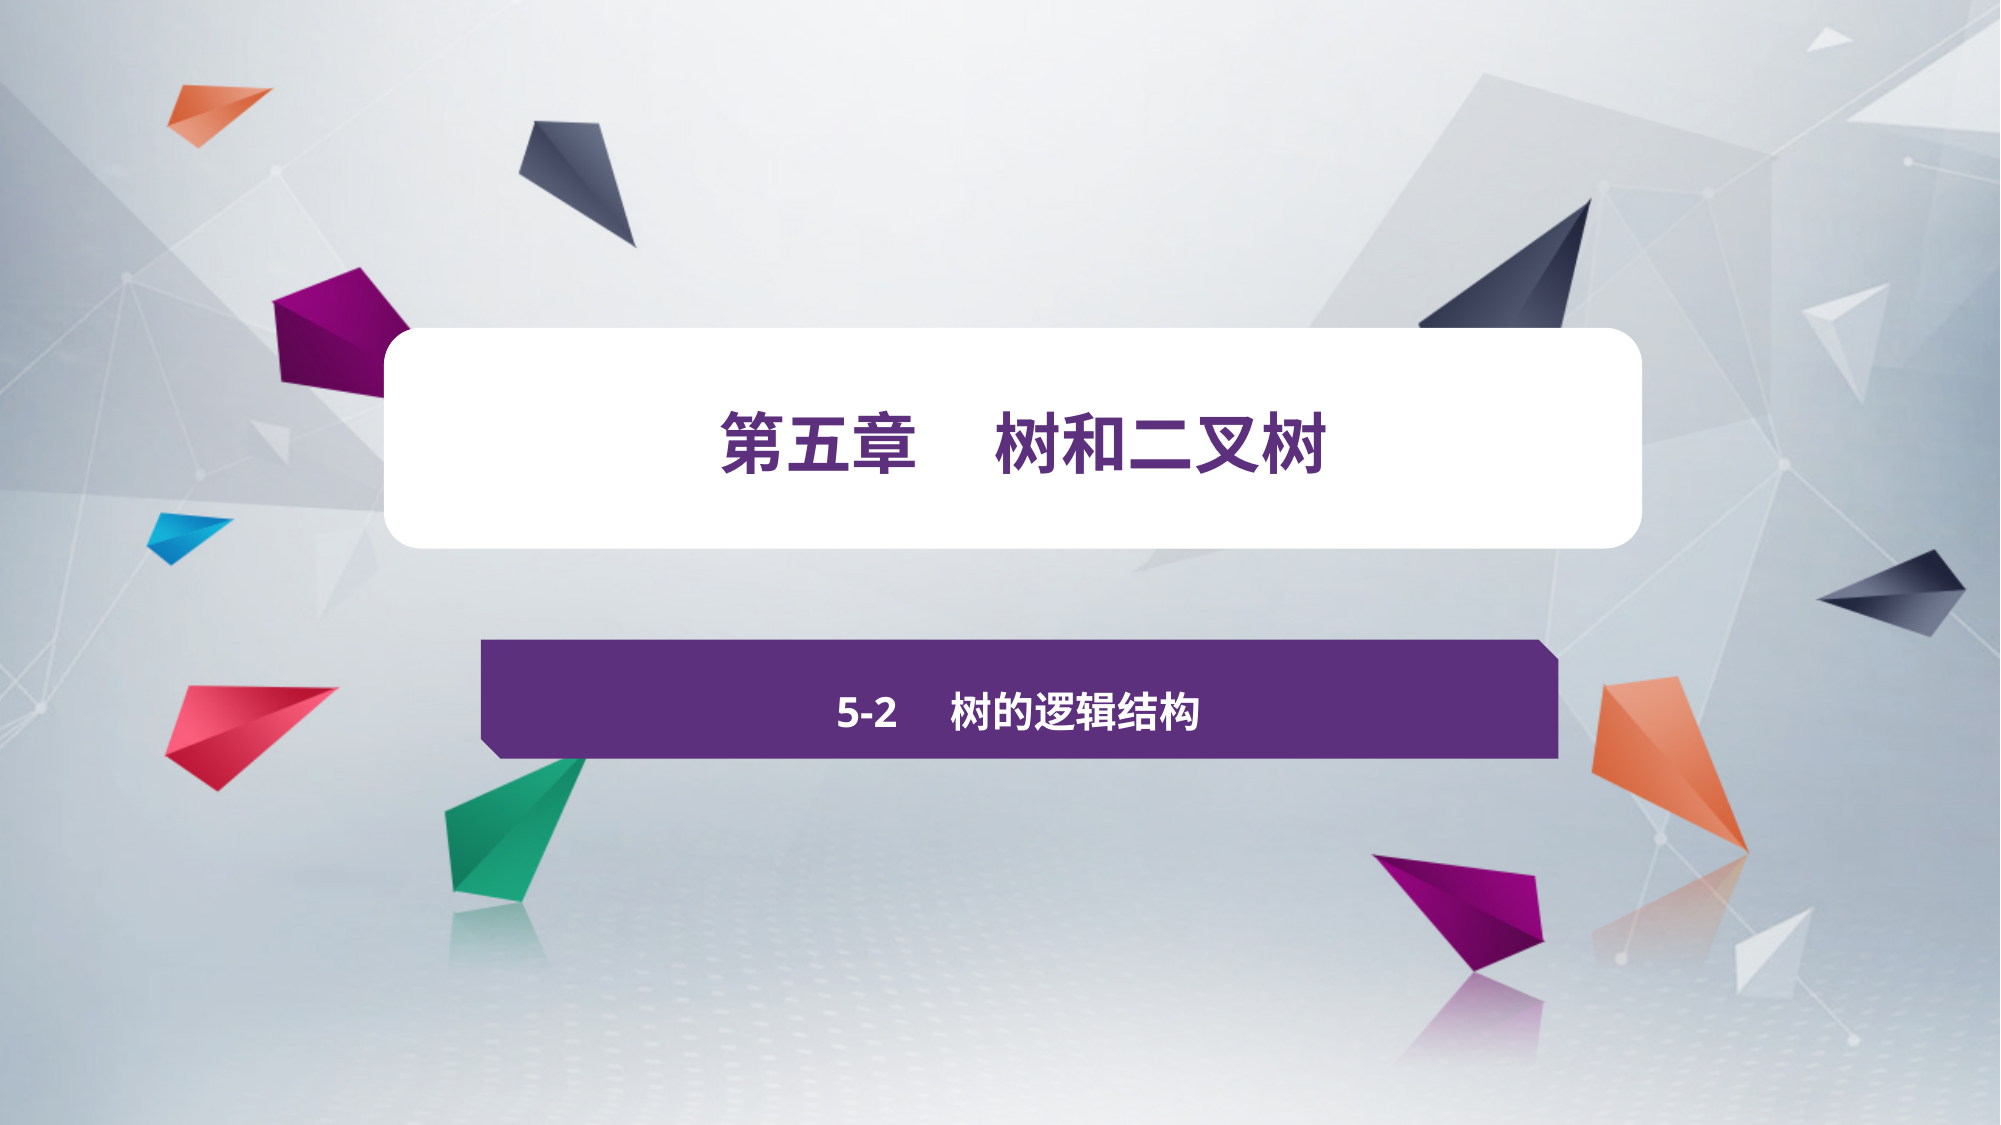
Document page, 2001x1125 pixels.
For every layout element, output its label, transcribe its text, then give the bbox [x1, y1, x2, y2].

picture [0, 0, 2000, 1125]
text_box 5-2 树的逻辑结构 [554, 653, 1483, 743]
text_box [479, 638, 1560, 760]
text_box v [382, 326, 1644, 550]
text_box 第五章 树和二叉树 [469, 394, 1578, 489]
